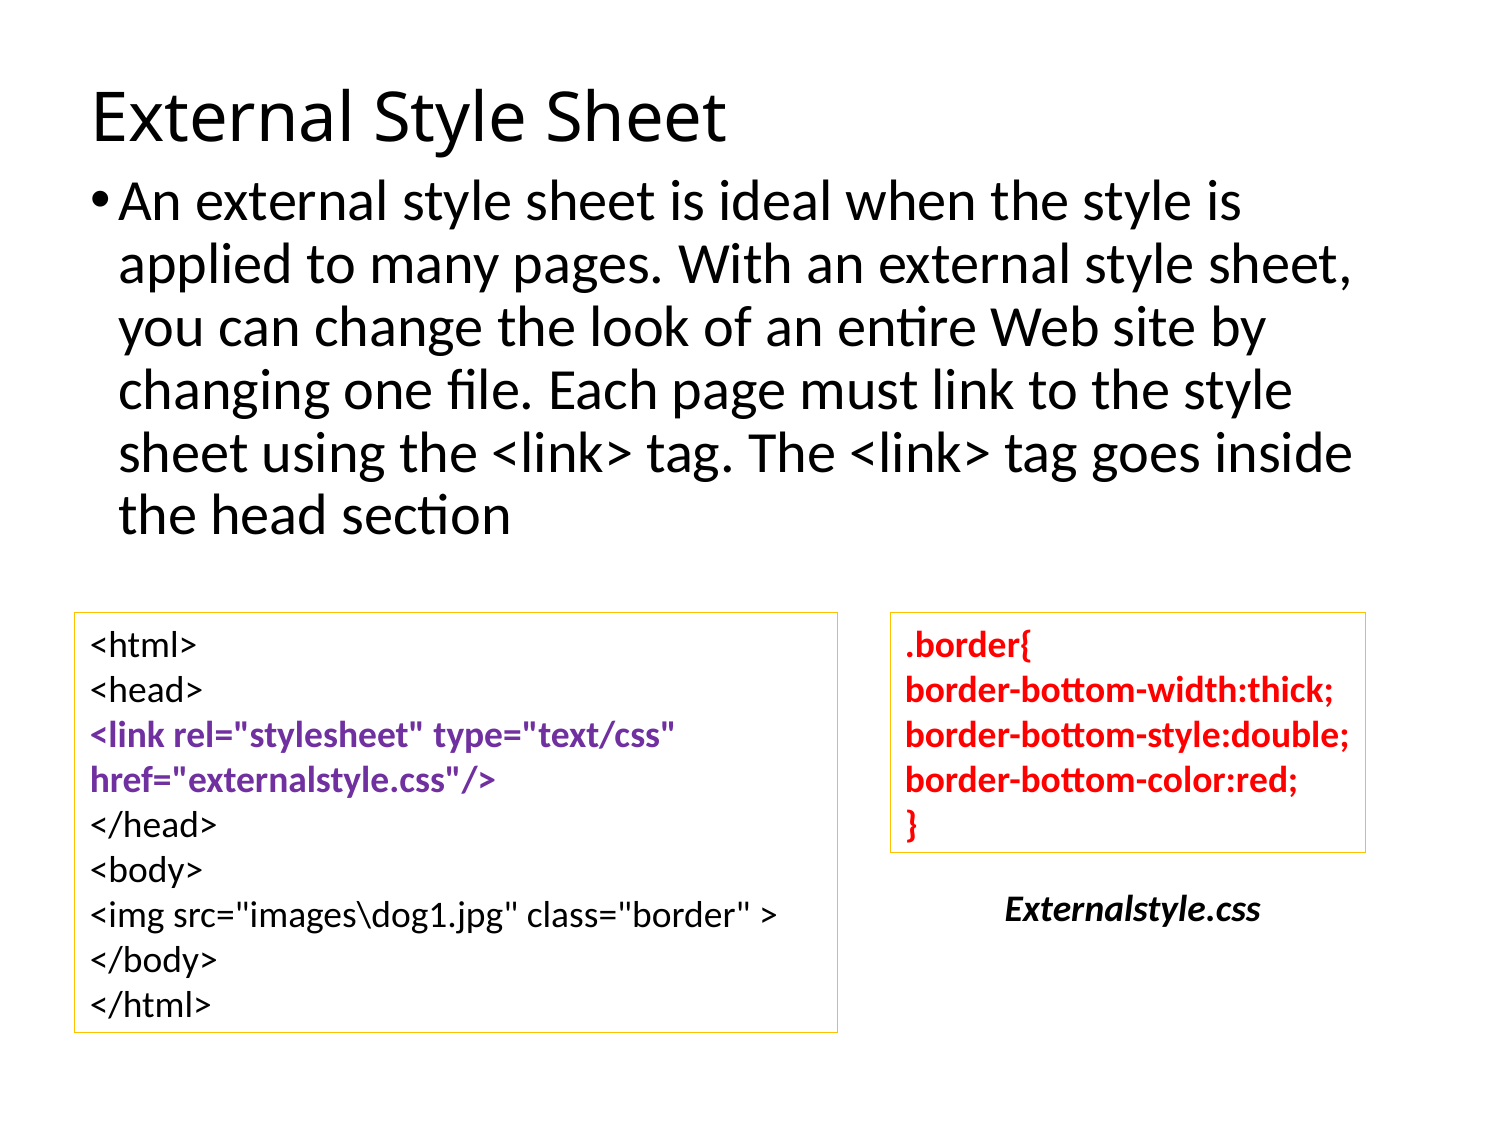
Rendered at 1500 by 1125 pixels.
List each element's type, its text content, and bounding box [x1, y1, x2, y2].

list An external style sheet is ideal when the style is applied to many pages. With an external style sheet, you can change the look of an entire Web site by changing one file. Each page must link to the style sheet using the <link> tag. The <link> tag goes inside the head section [75, 162, 1425, 856]
title External Style Sheet [75, 25, 1425, 162]
text_box Externalstyle.css [989, 876, 1279, 937]
text_box <html> <head> <link rel="stylesheet" type="text/css" href="externalstyle.css"/> </head> <body> <img src="images\dog1.jpg" class="border" > </body> </html> [74, 612, 838, 1033]
text_box .border{ border-bottom-width:thick; border-bottom-style:double; border-bottom-color:red; } [890, 612, 1366, 853]
